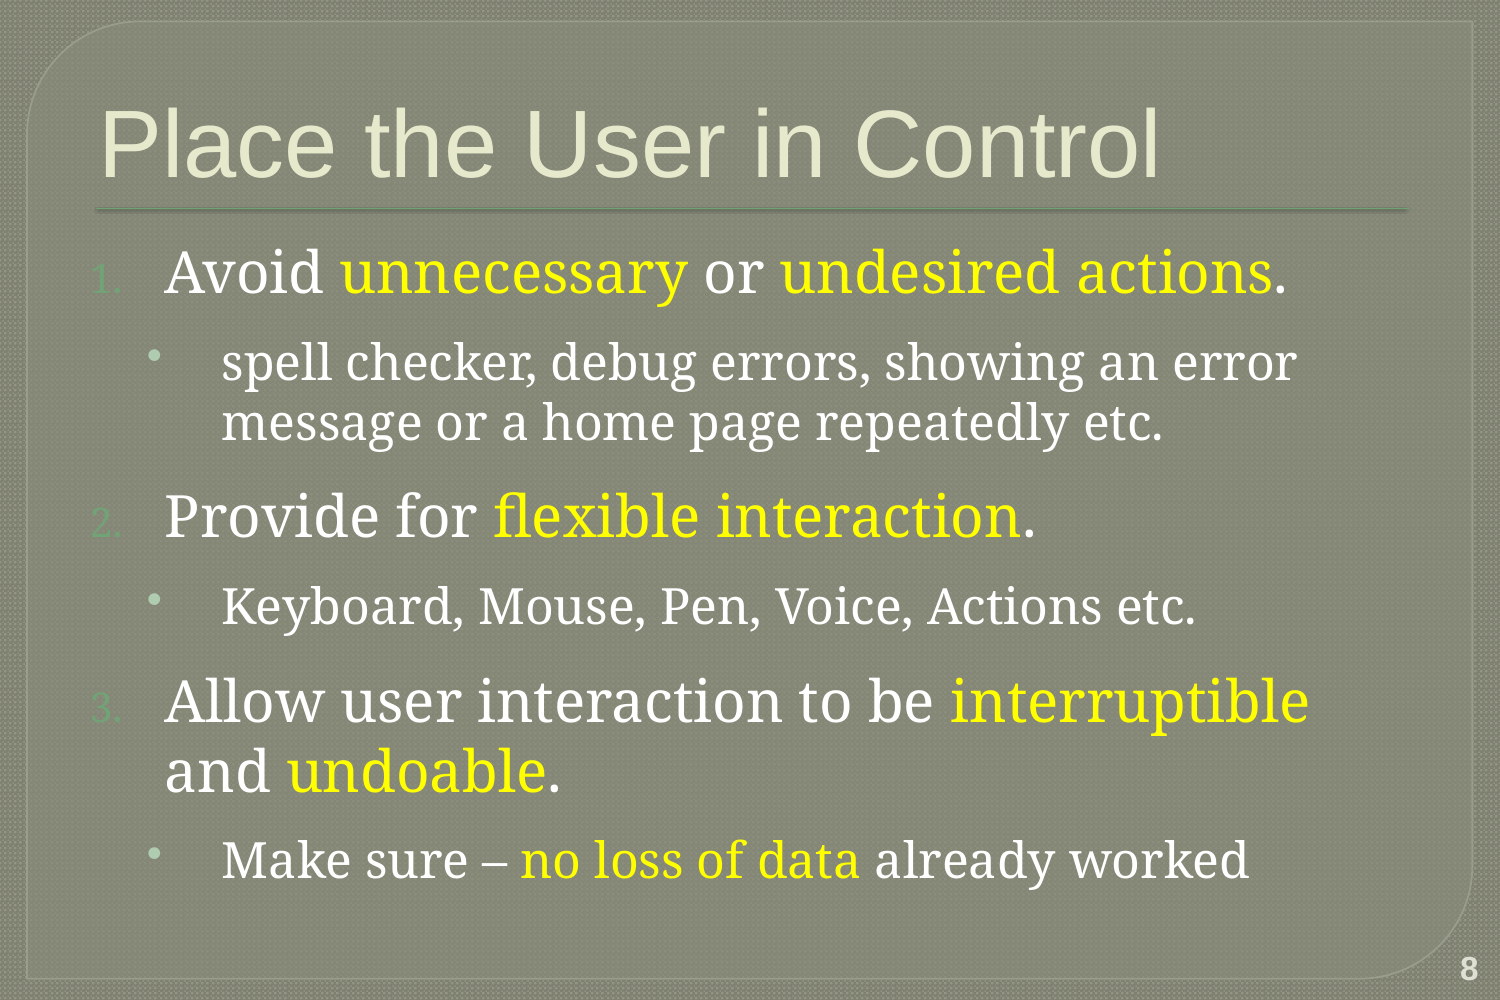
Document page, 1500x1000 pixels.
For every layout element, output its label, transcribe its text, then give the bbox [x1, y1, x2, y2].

slide_number 8 [1417, 949, 1494, 990]
list Avoid unnecessary or undesired actions. spell checker, debug errors, showing an error message or a home page repeatedly etc. Provide for flexible interaction. Keyboard, Mouse, Pen, Voice, Actions etc. Allow user interaction to be interruptible and undoable. Make sure – no loss of data already worked [75, 228, 1440, 920]
title Place the User in Control [75, 36, 1425, 204]
